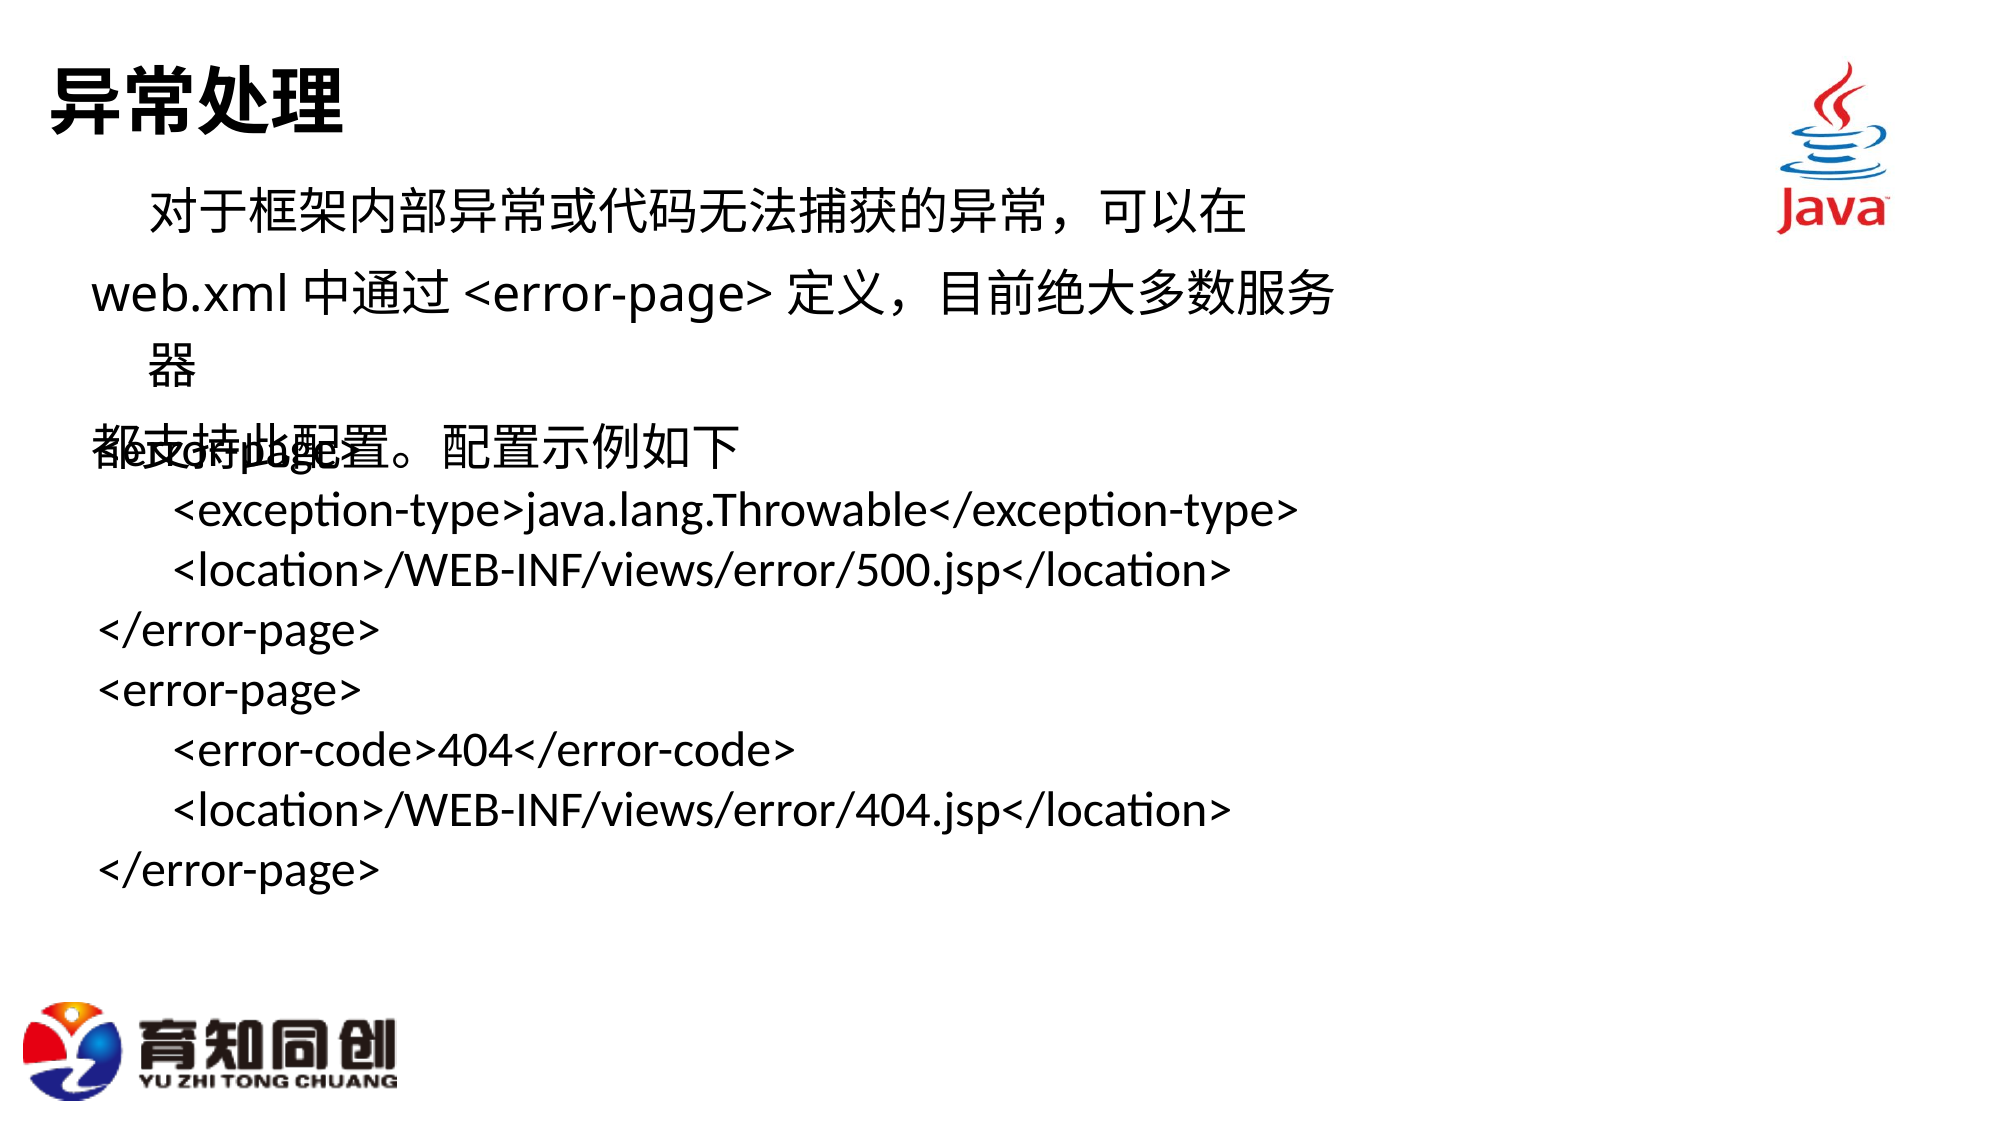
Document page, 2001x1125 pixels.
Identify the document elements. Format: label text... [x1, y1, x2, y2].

text_box <error-page> <exception-type>java.lang.Throwable</exception-type> <location>/WEB-INF/views/error/500.jsp</location> </error-page> <error-page> <error-code>404</error-code> <location>/WEB-INF/views/error/404.jsp</location> </error-page> [82, 408, 1430, 904]
picture [23, 1002, 397, 1101]
title 异常处理 [33, 56, 1759, 152]
text_box 对于框架内部异常或代码无法捕获的异常，可以在 web.xml中通过<error-page>定义，目前绝大多数服务器 都支持此配置。配置示例如下 [76, 159, 1400, 483]
picture [1709, 45, 1957, 250]
